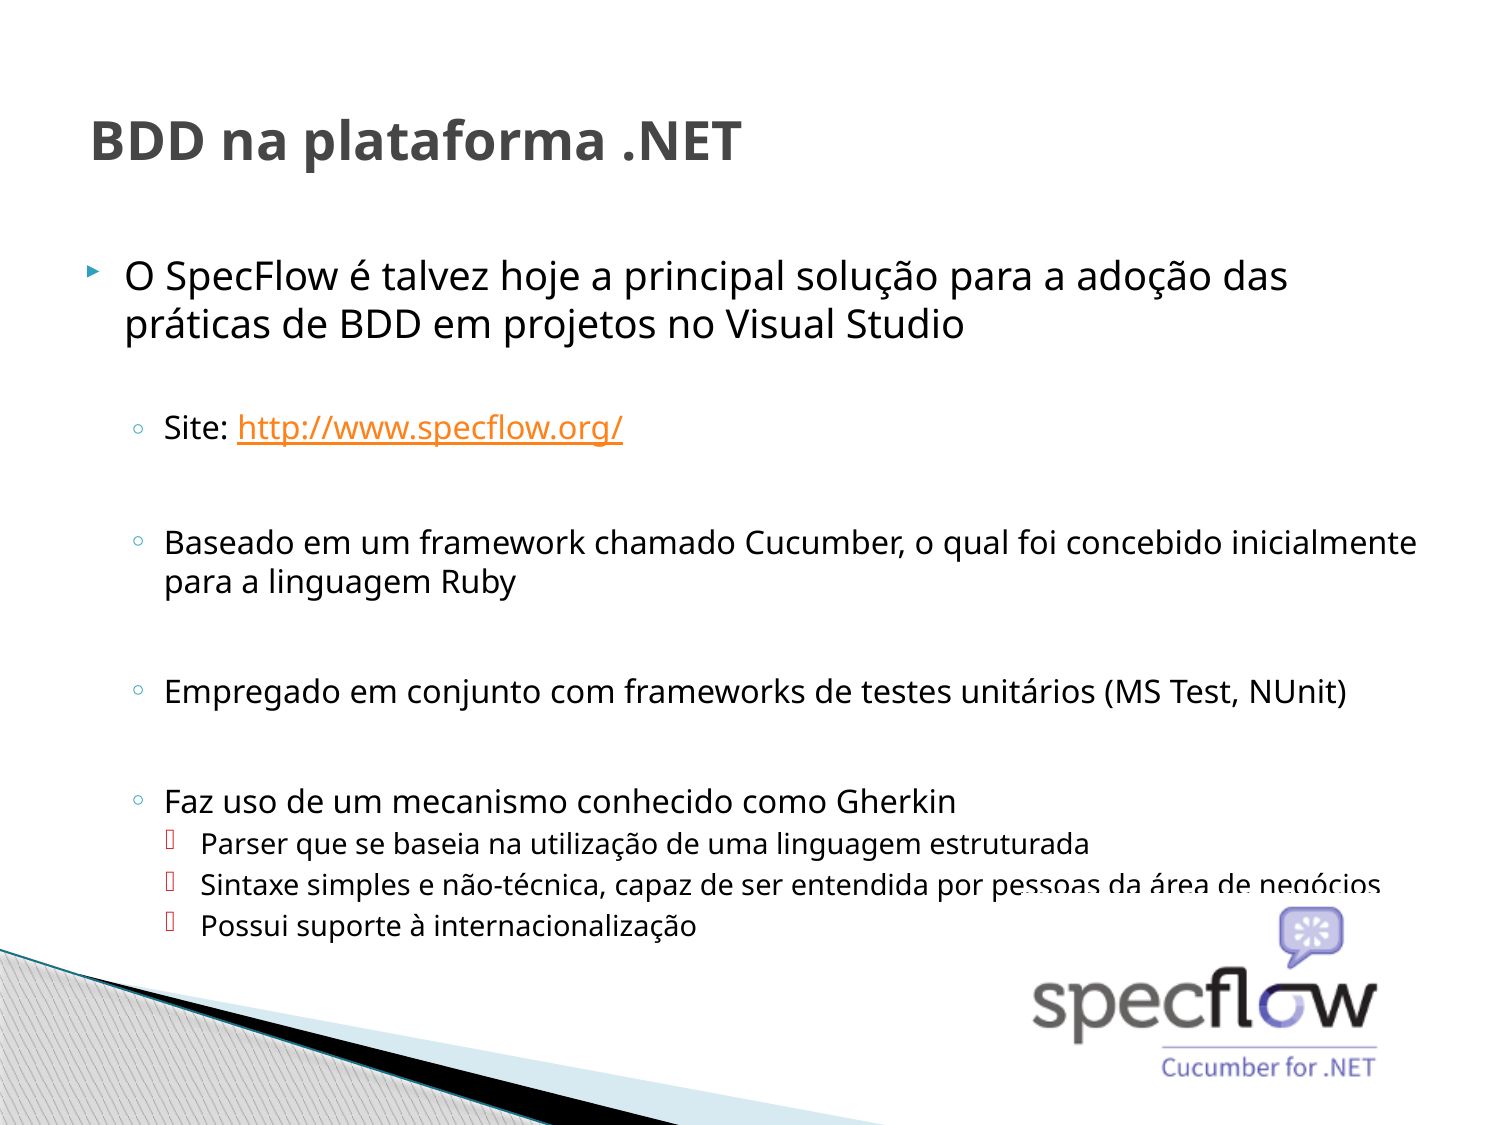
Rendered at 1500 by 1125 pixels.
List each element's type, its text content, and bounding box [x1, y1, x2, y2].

title BDD na plataforma .NET [75, 45, 1447, 233]
picture [1021, 893, 1396, 1094]
list O SpecFlow é talvez hoje a principal solução para a adoção das práticas de BDD em projetos no Visual Studio Site: http://www.specflow.org/ Baseado em um framework chamado Cucumber, o qual foi concebido inicialmente para a linguagem Ruby Empregado em conjunto com frameworks de testes unitários (MS Test, NUnit) Faz uso de um mecanismo conhecido como Gherkin Parser que se baseia na utilização de uma linguagem estruturada Sintaxe simples e não-técnica, capaz de ser entendida por pessoas da área de negócios Possui suporte à internacionalização [53, 243, 1447, 953]
